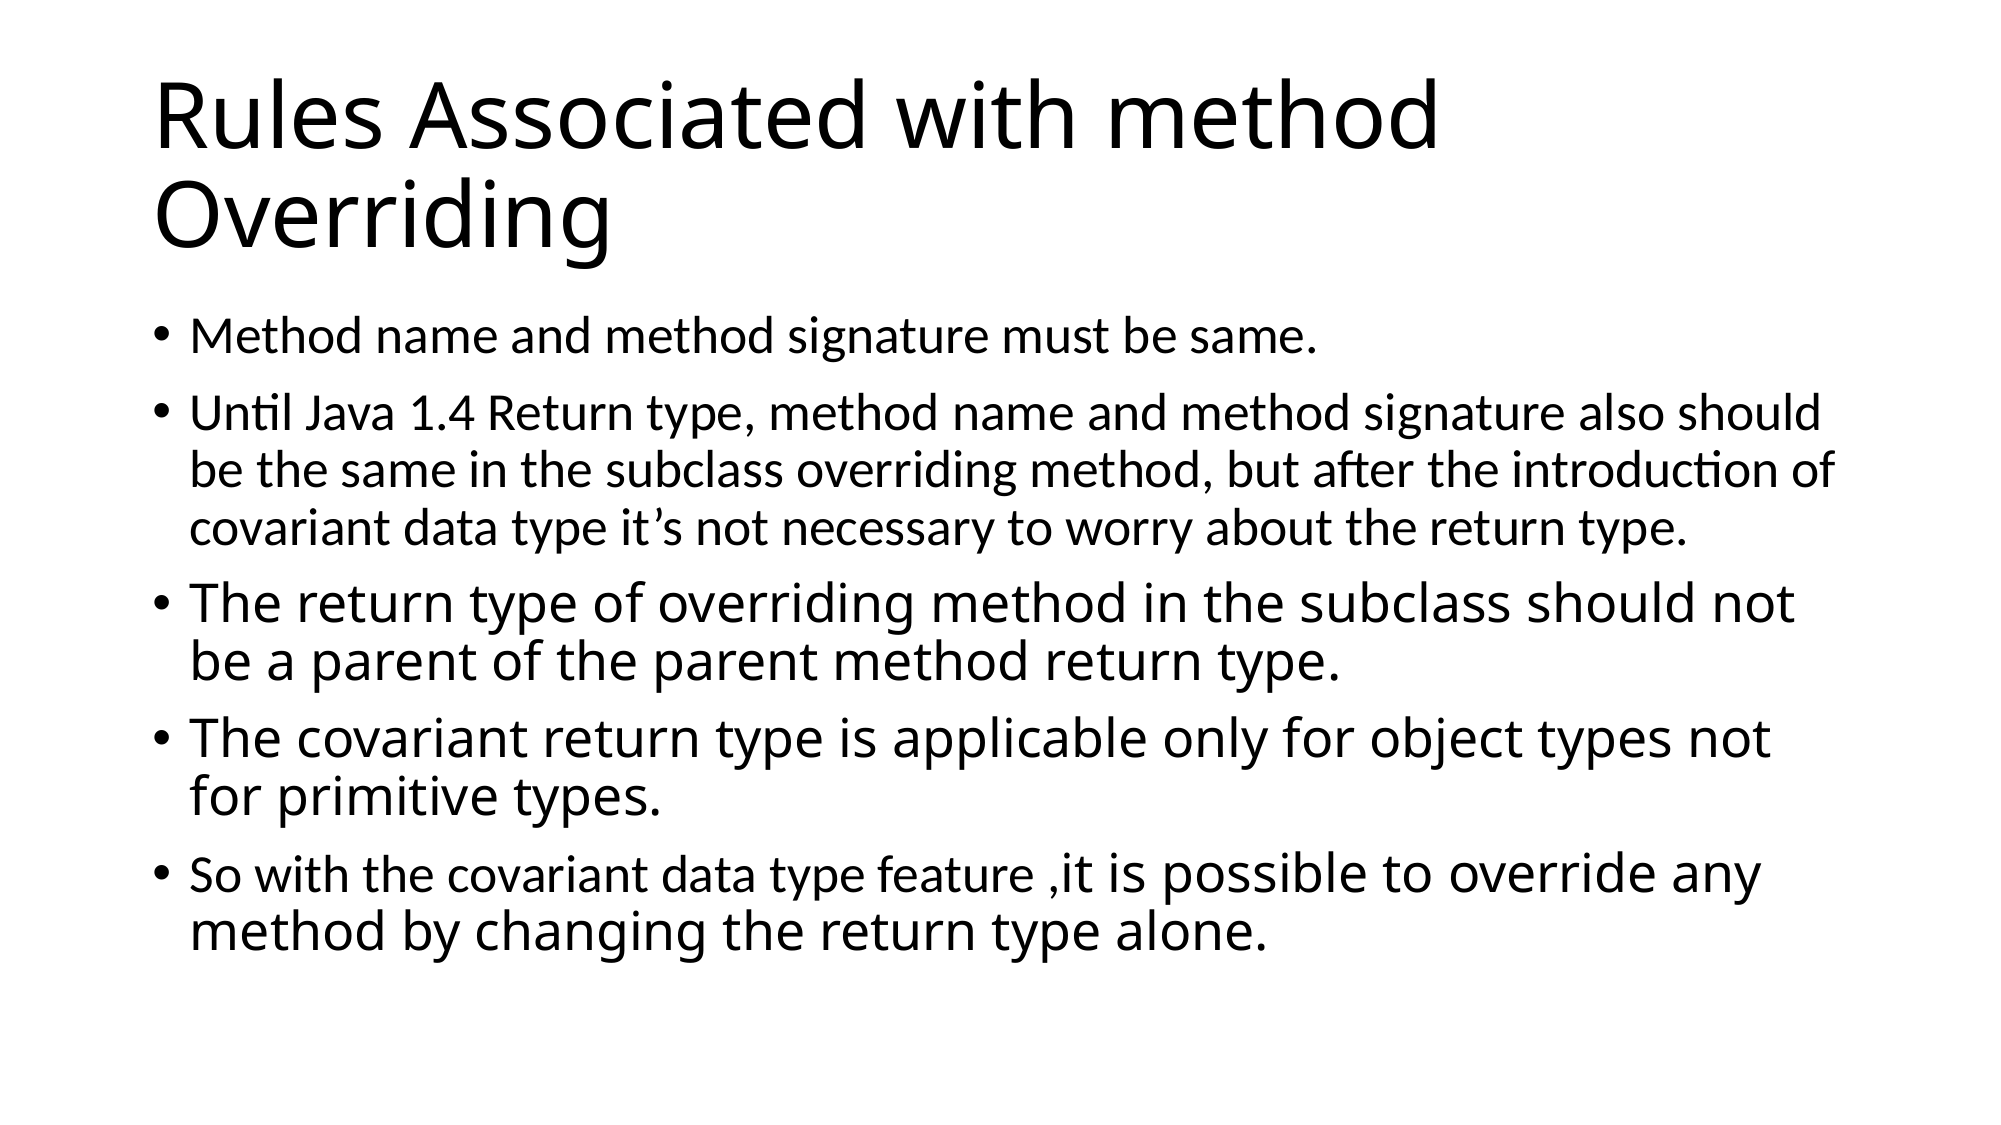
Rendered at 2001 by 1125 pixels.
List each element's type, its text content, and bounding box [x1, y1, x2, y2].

list Method name and method signature must be same. Until Java 1.4 Return type, method name and method signature also should be the same in the subclass overriding method, but after the introduction of covariant data type it’s not necessary to worry about the return type. The return type of overriding method in the subclass should not be a parent of the parent method return type. The covariant return type is applicable only for object types not for primitive types. So with the covariant data type feature ,it is possible to override any method by changing the return type alone. [137, 299, 1863, 1014]
title Rules Associated with method Overriding [137, 59, 1863, 278]
